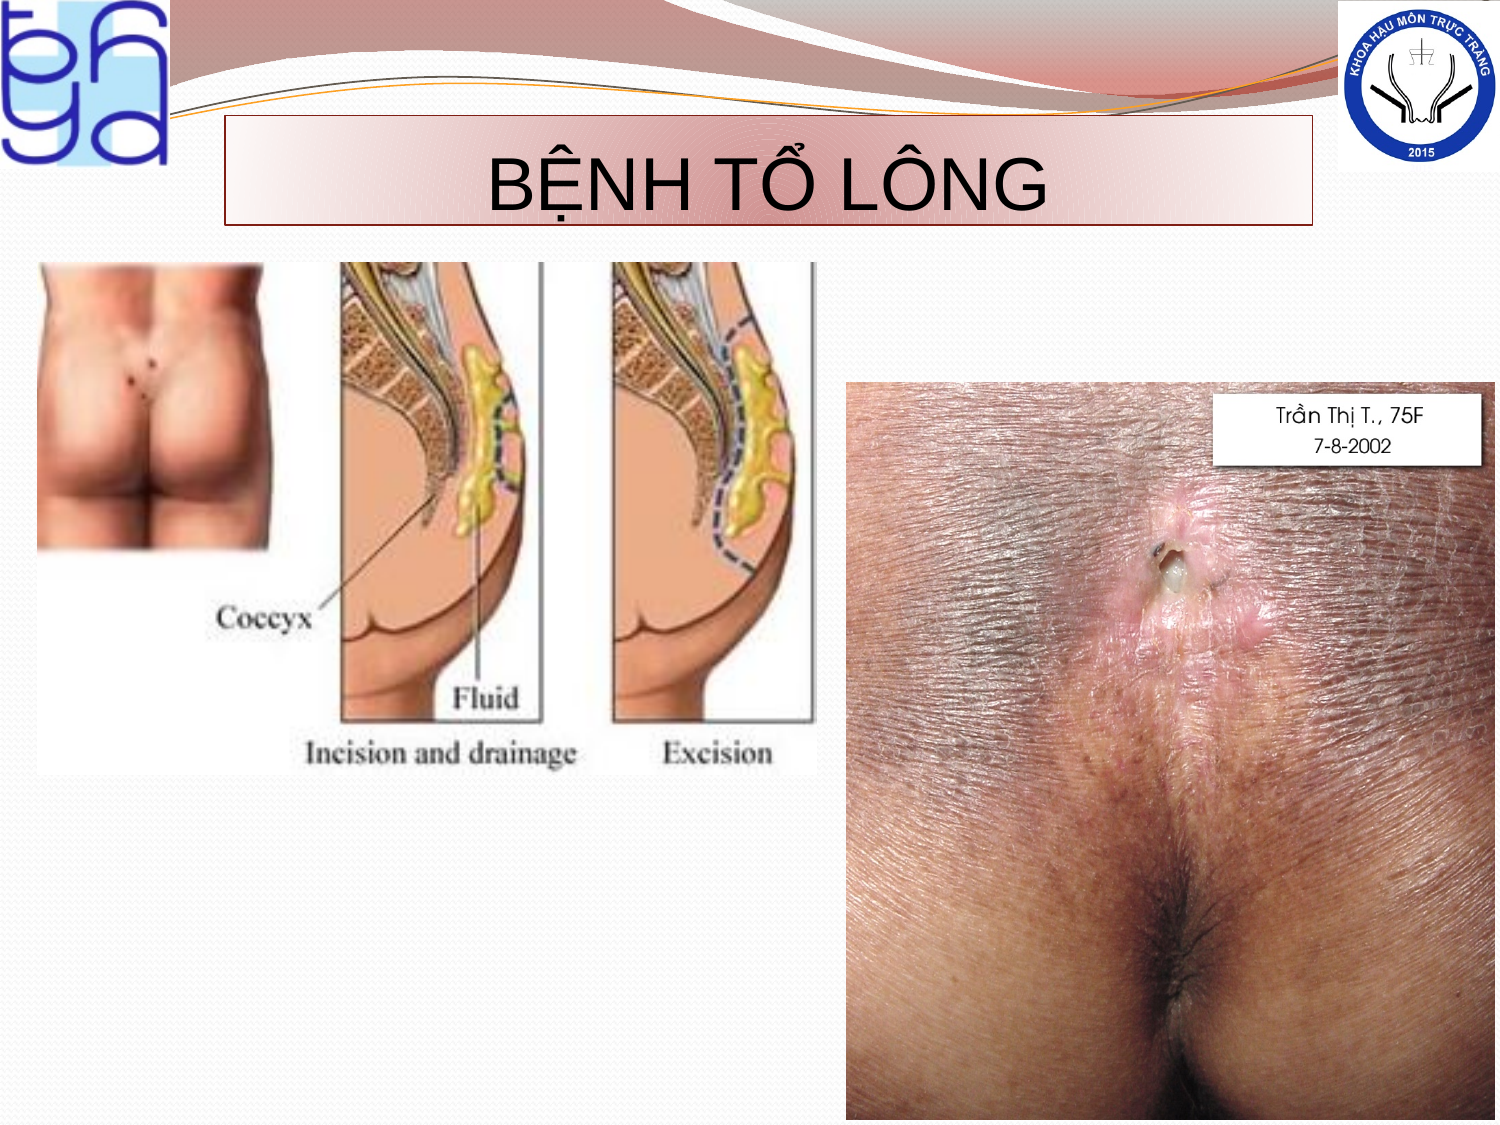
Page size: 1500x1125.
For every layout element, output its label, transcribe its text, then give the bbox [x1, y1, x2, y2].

title BỆNH TỔ LÔNG [224, 115, 1313, 226]
picture [1338, 1, 1500, 172]
picture [846, 382, 1496, 1121]
picture [0, 0, 170, 169]
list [37, 262, 817, 776]
